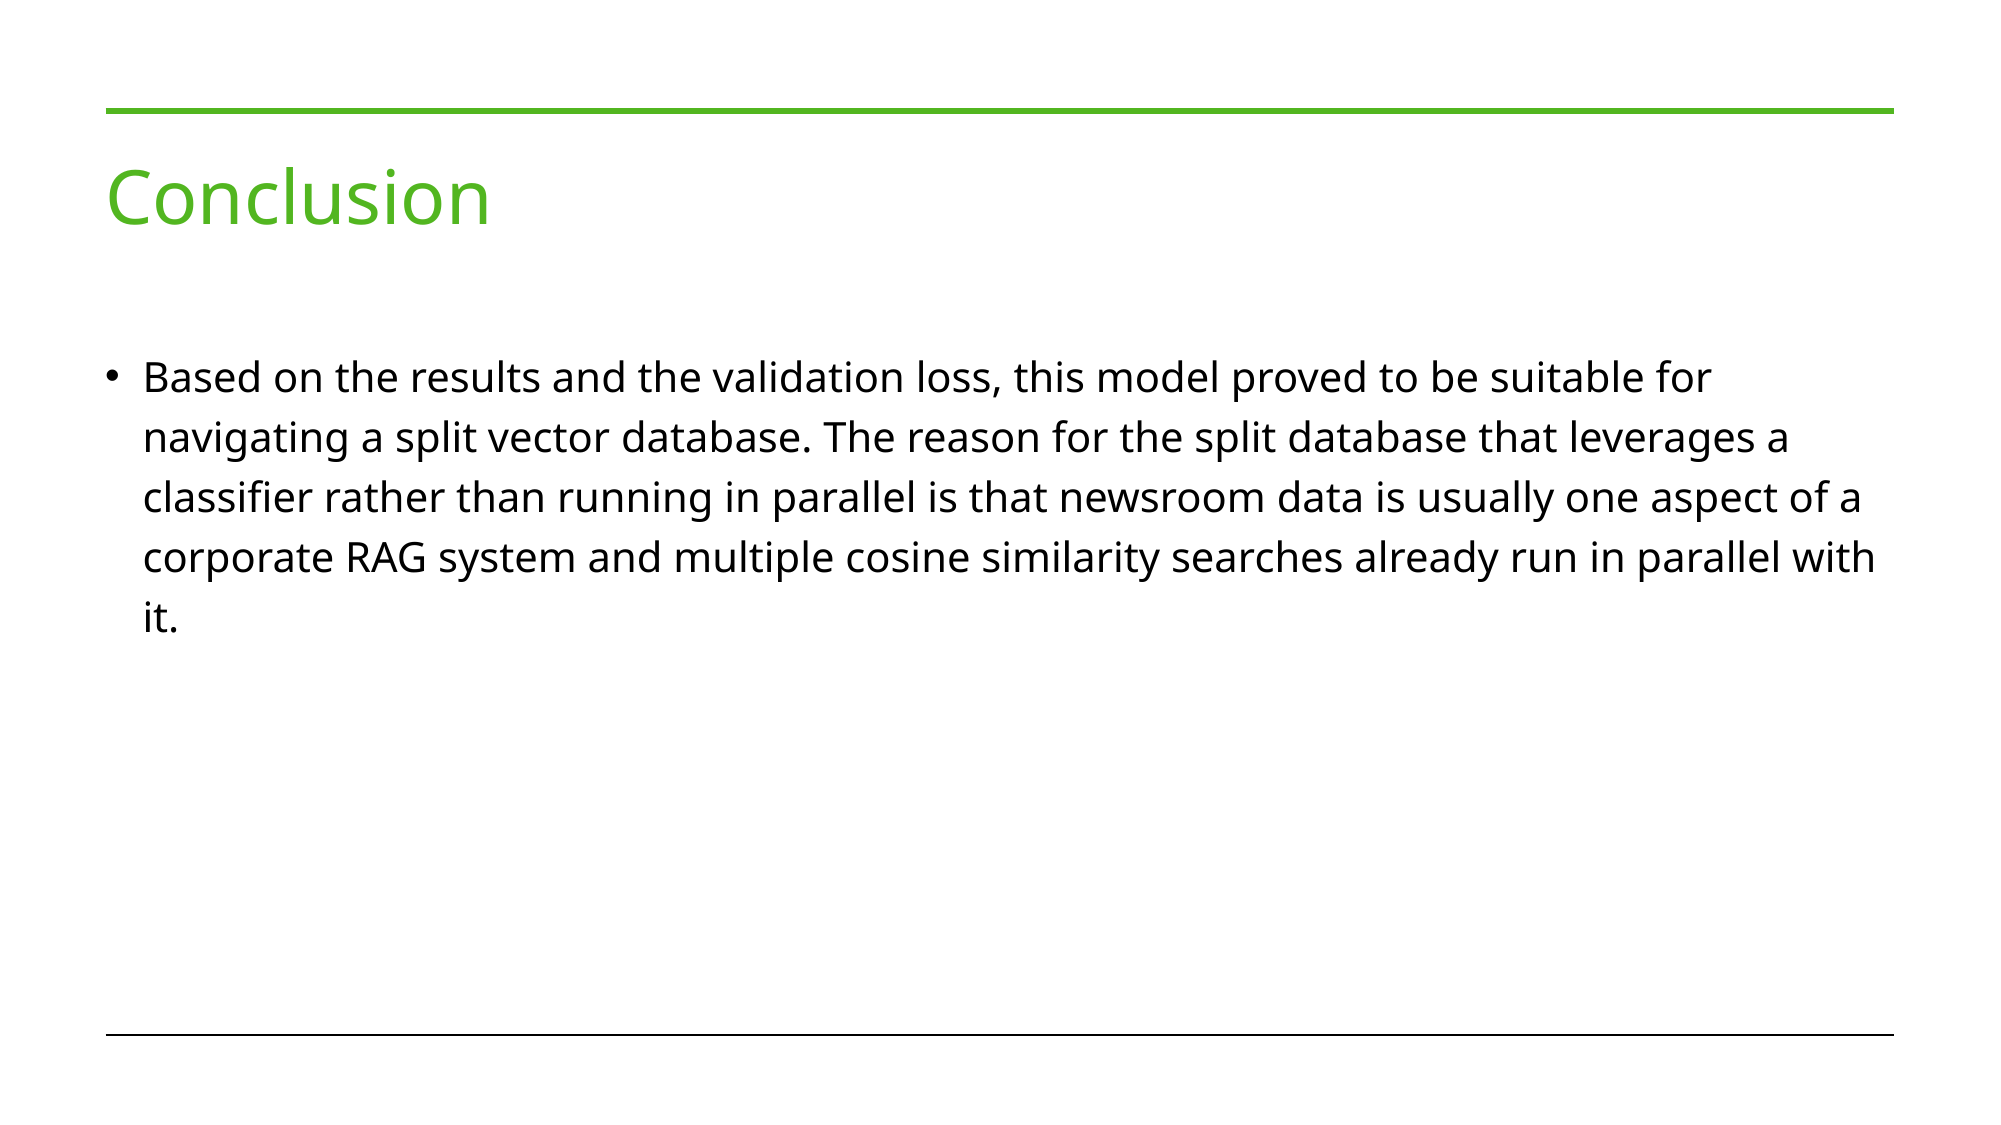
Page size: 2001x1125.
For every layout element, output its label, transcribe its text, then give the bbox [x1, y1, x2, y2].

title Conclusion [90, 156, 1894, 332]
list Based on the results and the validation loss, this model proved to be suitable for navigating a split vector database. The reason for the split database that leverages a classifier rather than running in parallel is that newsroom data is usually one aspect of a corporate RAG system and multiple cosine similarity searches already run in parallel with it. [90, 332, 1894, 994]
